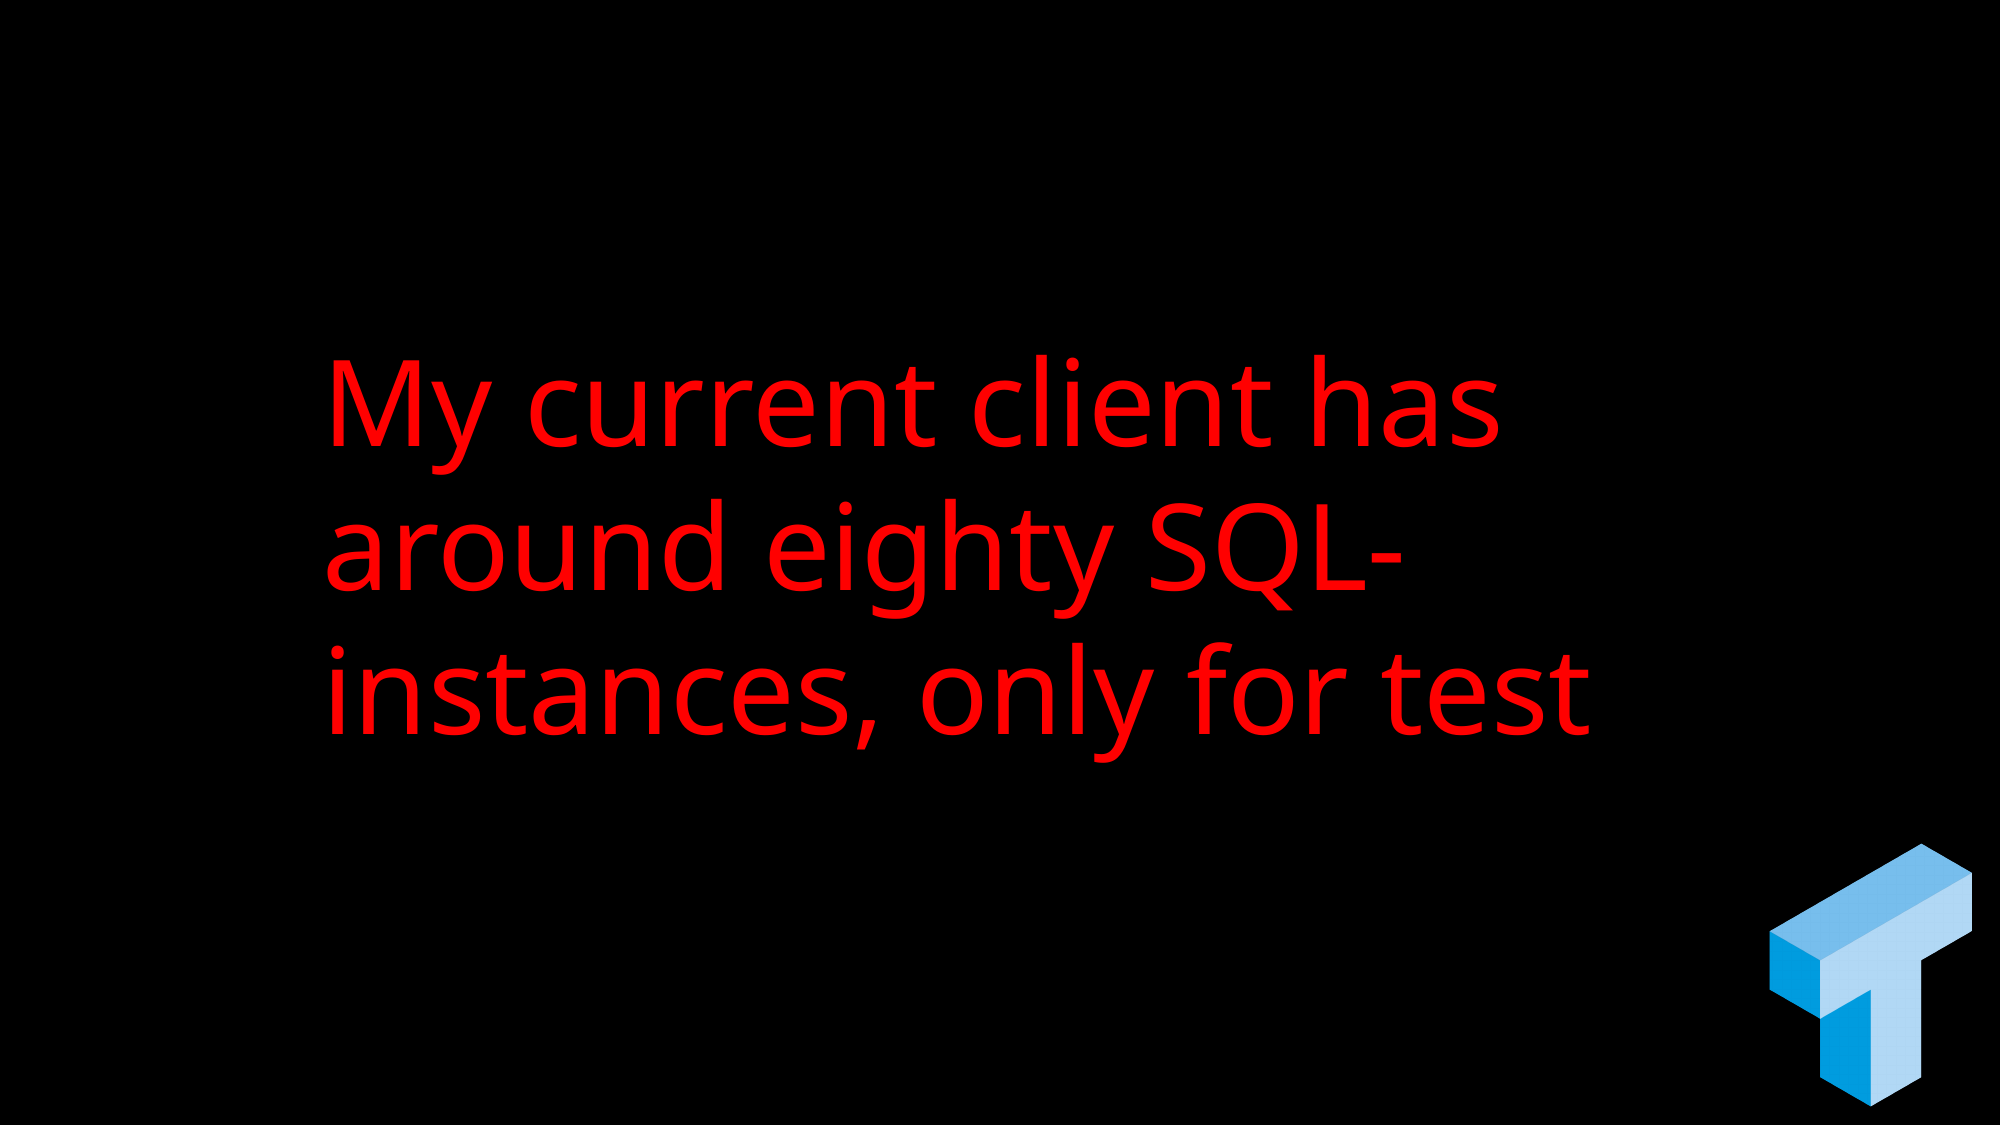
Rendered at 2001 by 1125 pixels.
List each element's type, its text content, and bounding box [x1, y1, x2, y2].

text_box My current client has around eighty SQL-instances, only for test [308, 319, 1644, 772]
picture [1744, 818, 2001, 1122]
